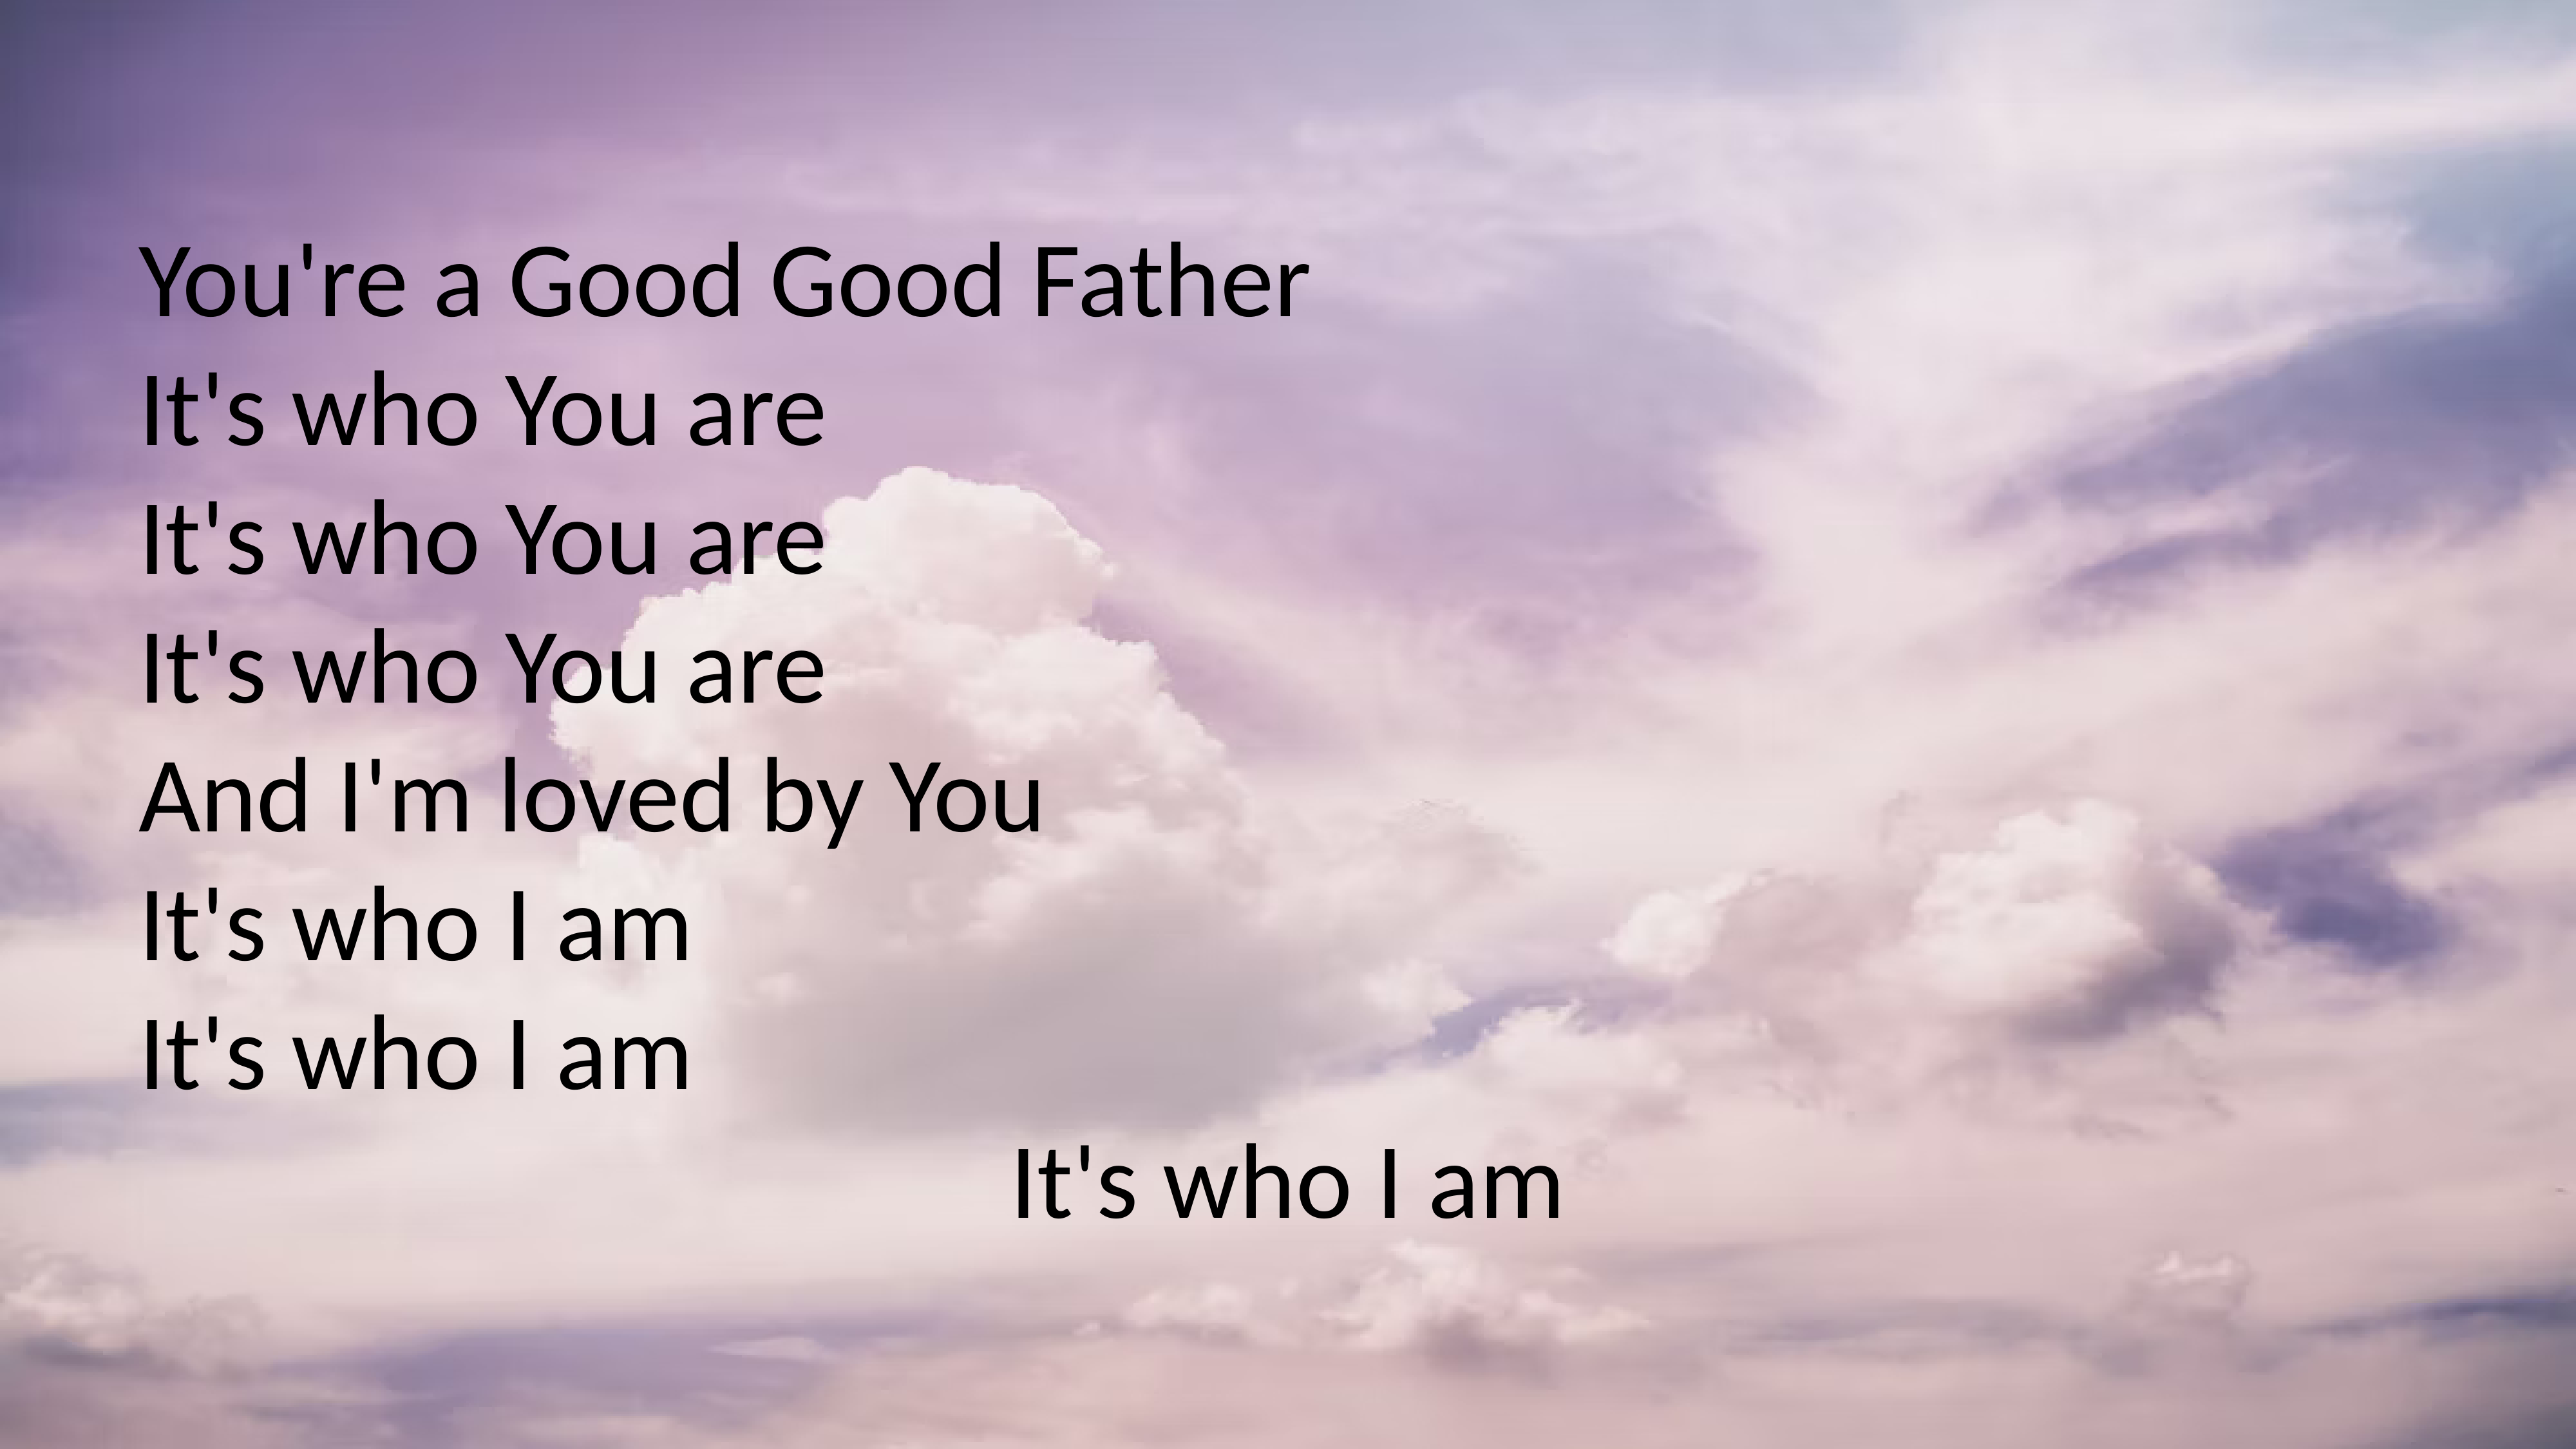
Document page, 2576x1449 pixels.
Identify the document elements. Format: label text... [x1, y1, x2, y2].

title You're a Good Good Father It's who You are It's who You are It's who You are And I'm loved by You It's who I am It's who I am It's who I am [129, 72, 2447, 1377]
picture [0, 0, 2576, 1449]
